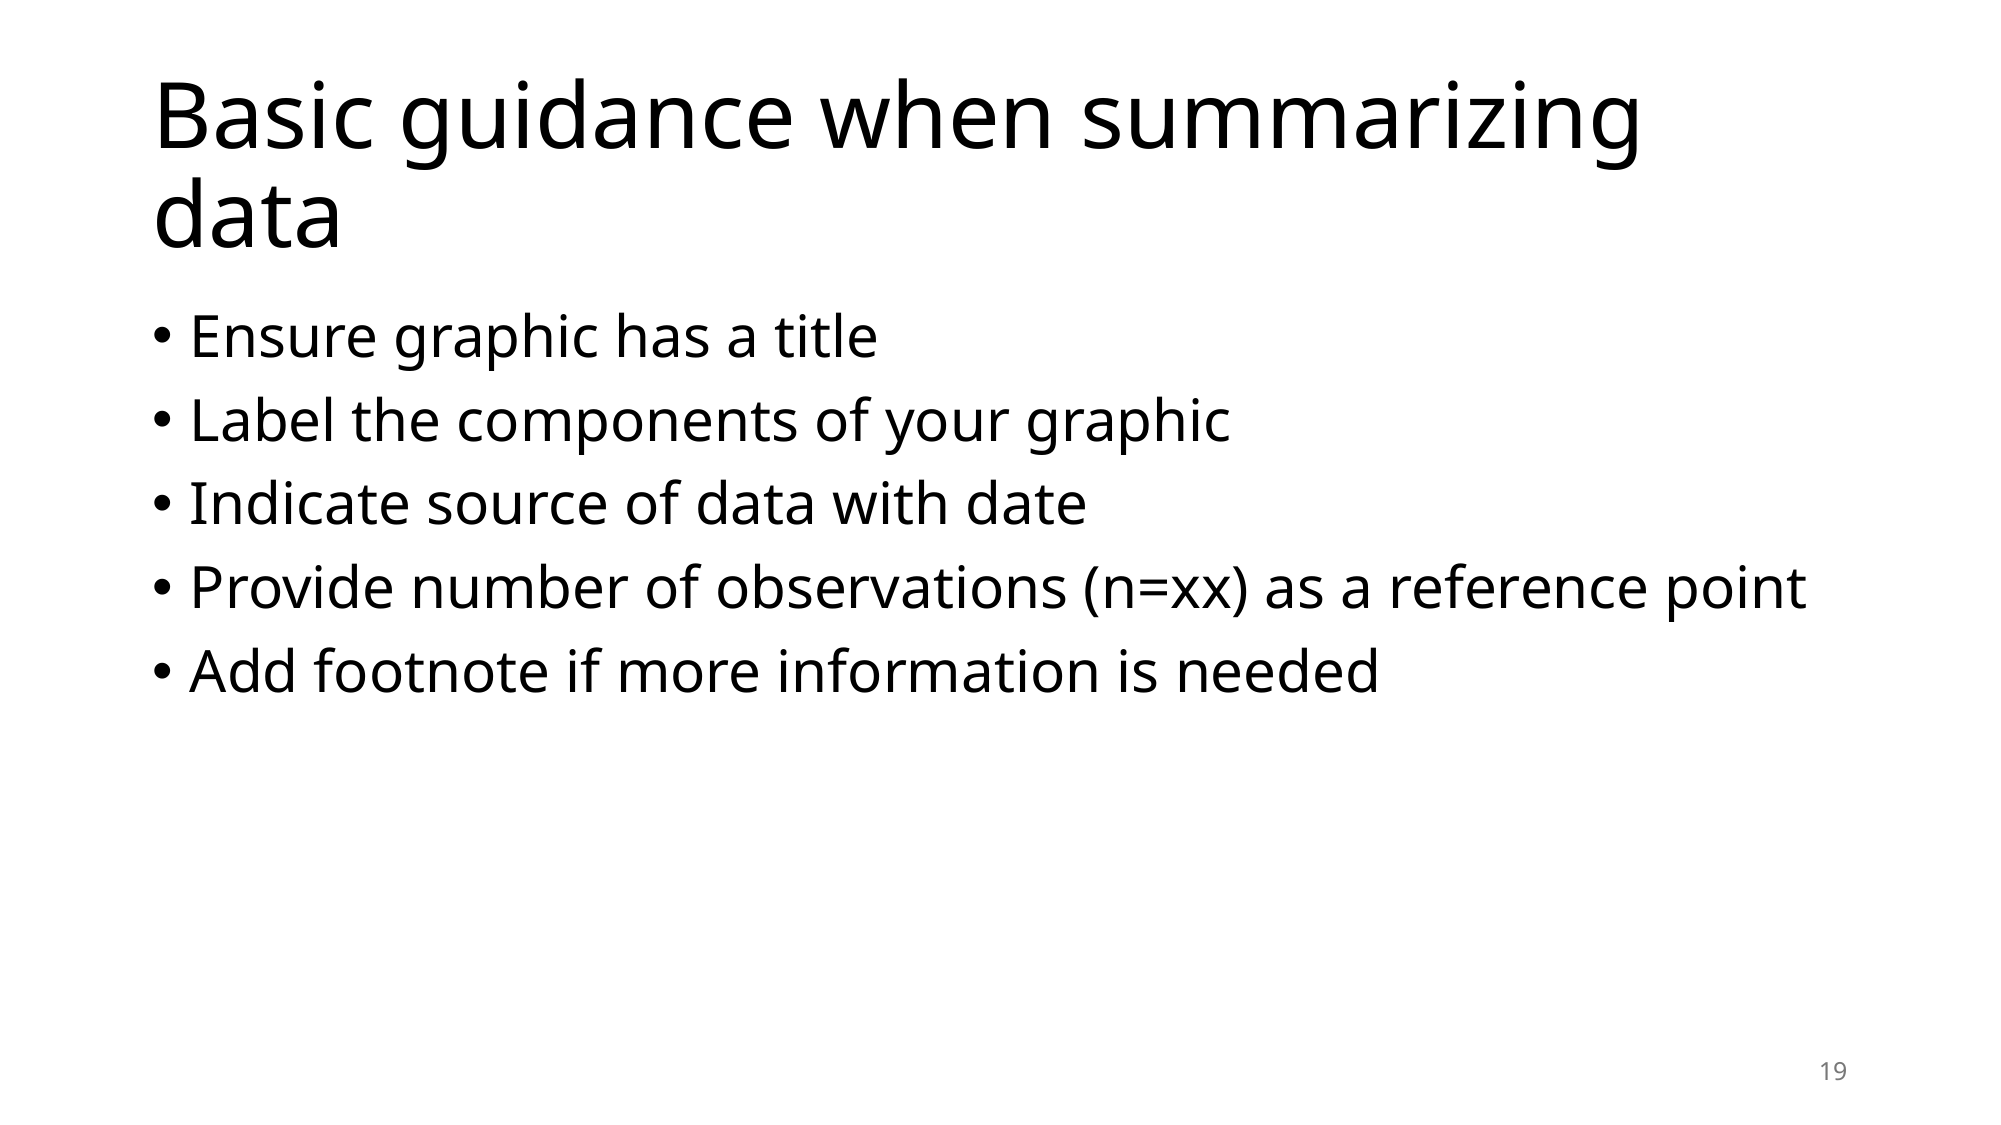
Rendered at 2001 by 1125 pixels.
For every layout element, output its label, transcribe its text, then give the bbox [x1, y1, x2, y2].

title Basic guidance when summarizing data [137, 59, 1863, 278]
list Ensure graphic has a title Label the components of your graphic Indicate source of data with date Provide number of observations (n=xx) as a reference point Add footnote if more information is needed [137, 299, 1863, 1014]
slide_number 19 [1412, 1042, 1863, 1103]
